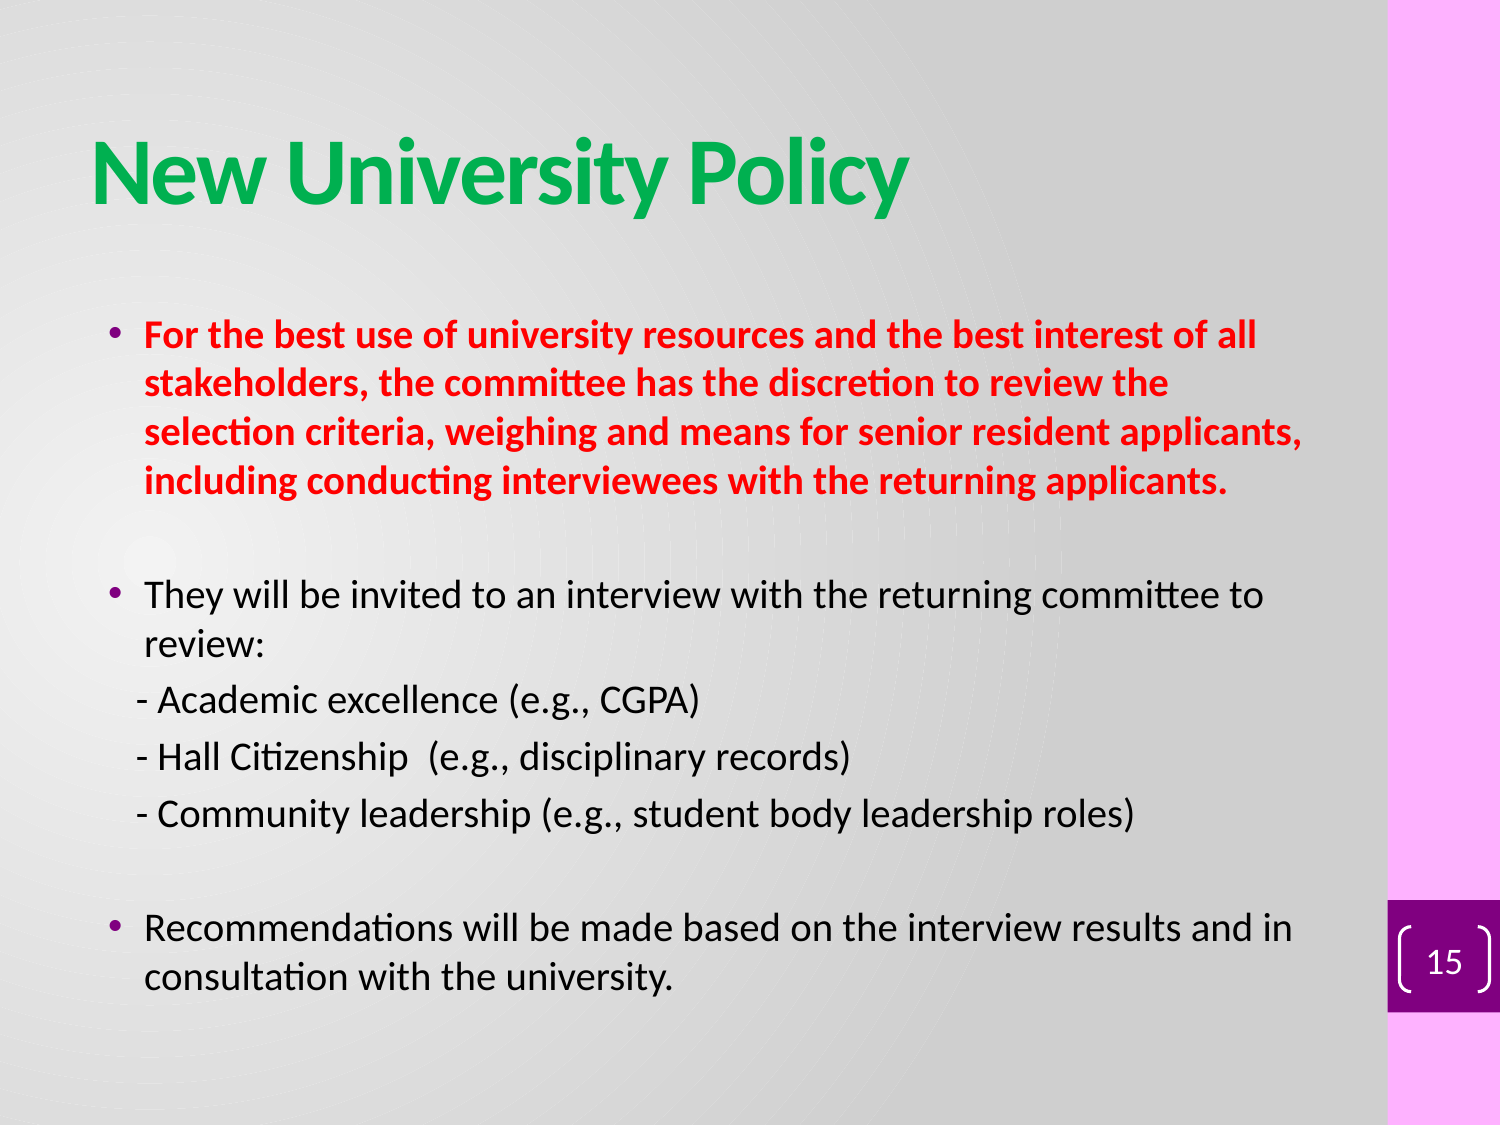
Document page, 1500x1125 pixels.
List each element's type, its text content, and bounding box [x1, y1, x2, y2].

slide_number 15 [1397, 925, 1492, 994]
list For the best use of university resources and the best interest of all stakeholders, the committee has the discretion to review the selection criteria, weighing and means for senior resident applicants, including conducting interviewees with the returning applicants. They will be invited to an interview with the returning committee to review: - Academic excellence (e.g., CGPA) - Hall Citizenship (e.g., disciplinary records) - Community leadership (e.g., student body leadership roles) Recommendations will be made based on the interview results and in consultation with the university. [75, 299, 1325, 1050]
title New University Policy [75, 45, 1325, 288]
